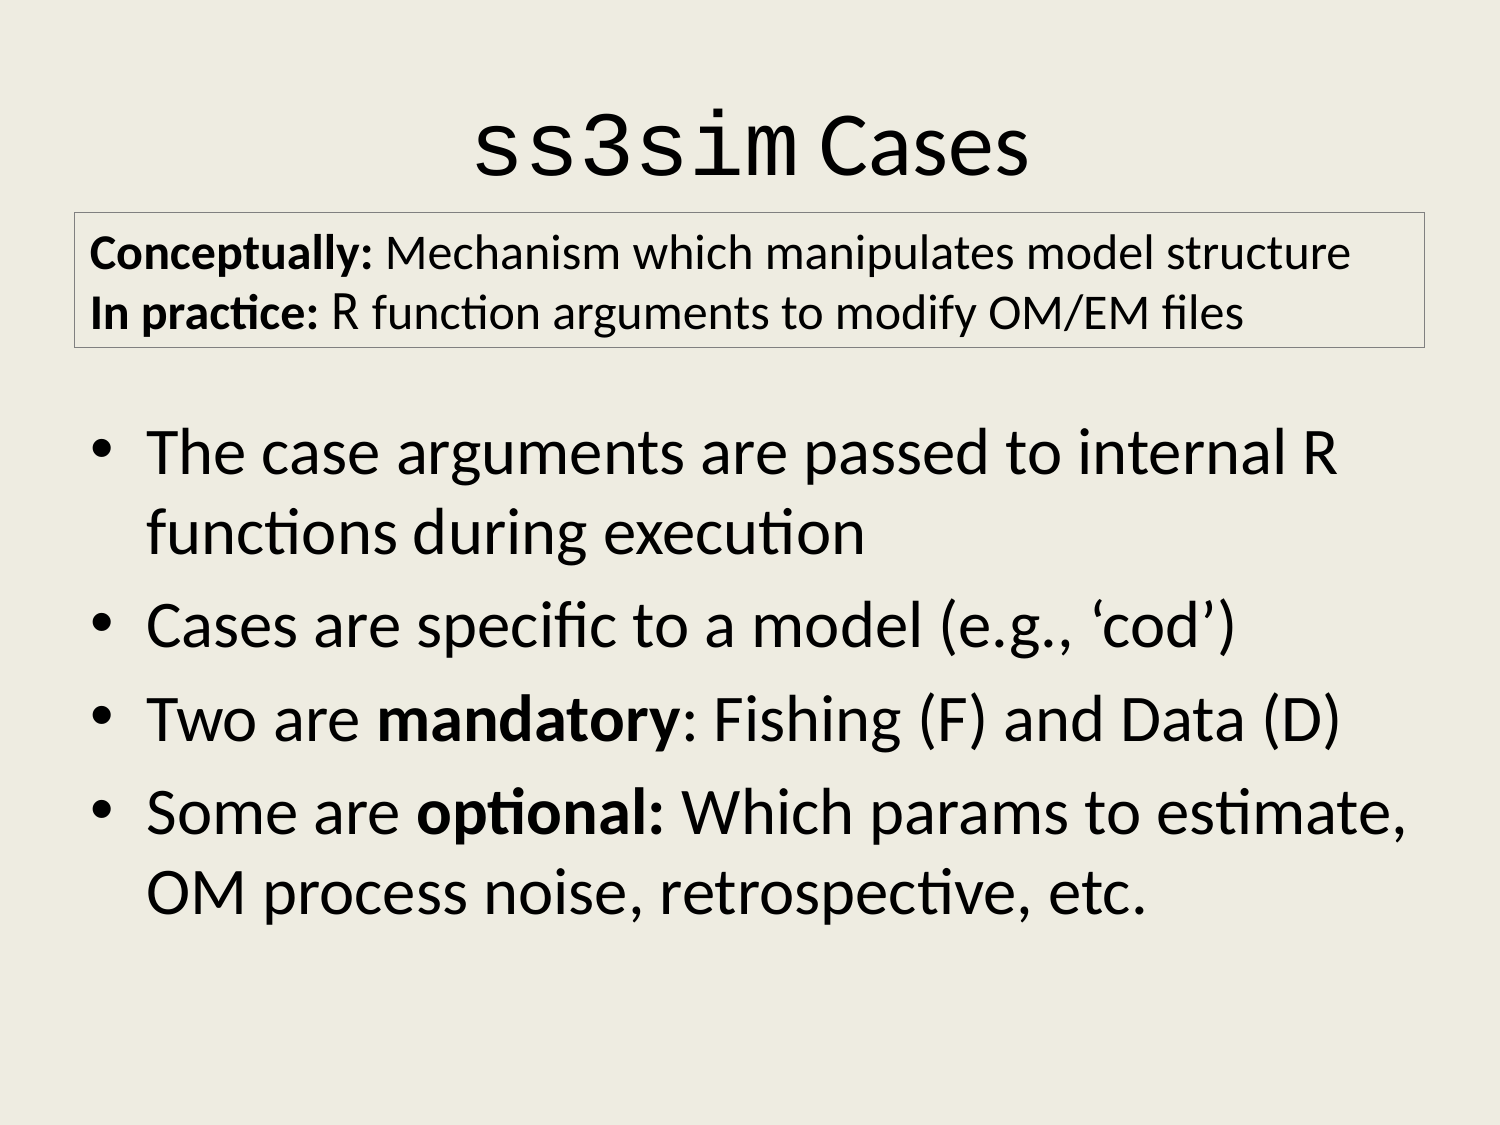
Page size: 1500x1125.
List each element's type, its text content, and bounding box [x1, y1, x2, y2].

text_box Conceptually: Mechanism which manipulates model structure In practice: R function arguments to modify OM/EM files [74, 212, 1425, 348]
list The case arguments are passed to internal R functions during execution Cases are specific to a model (e.g., ‘cod’) Two are mandatory: Fishing (F) and Data (D) Some are optional: Which params to estimate, OM process noise, retrospective, etc. [75, 399, 1425, 1025]
title ss3sim Cases [75, 45, 1425, 212]
